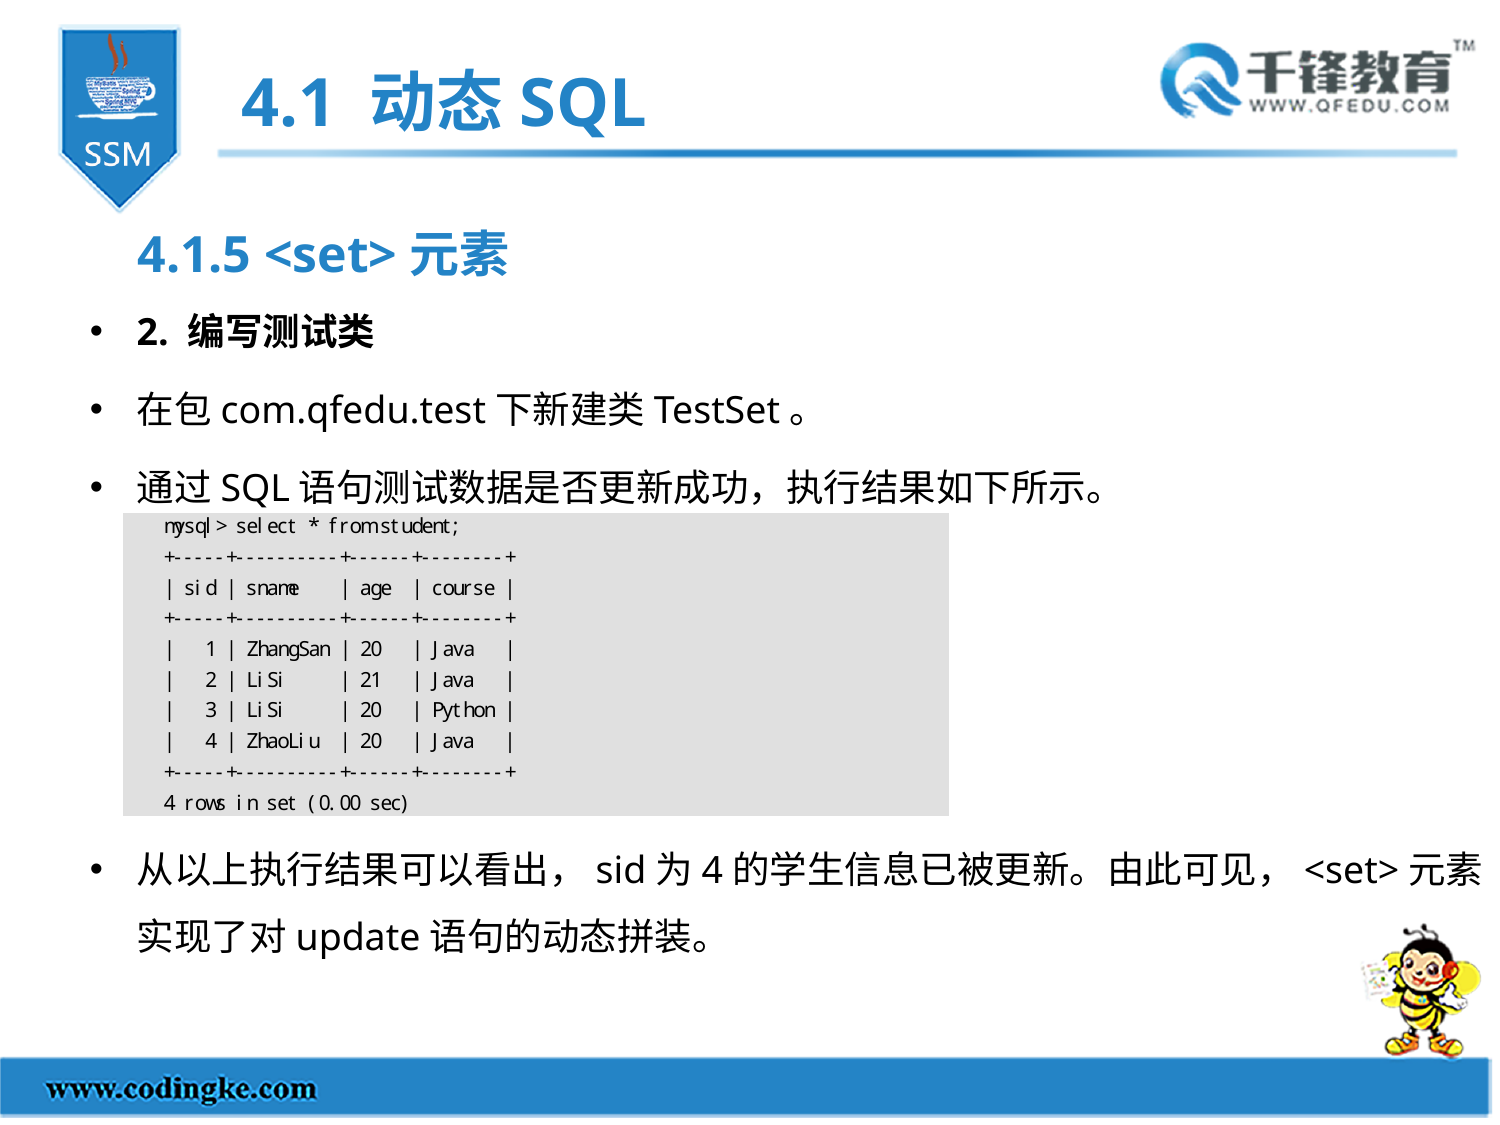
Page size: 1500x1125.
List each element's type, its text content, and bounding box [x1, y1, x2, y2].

picture [0, 0, 1500, 278]
picture [0, 966, 1500, 1125]
text_box 4.1 动态SQL [226, 53, 1038, 146]
picture [0, 510, 1500, 816]
text_box 从以上执行结果可以看出，sid为4的学生信息已被更新。由此可见，<set>元素实现了对update语句的动态拼装。 [0, 815, 1500, 966]
text_box 4.1.5 <set>元素 [122, 215, 1404, 278]
text_box 2. 编写测试类 在包com.qfedu.test下新建类TestSet。 通过SQL语句测试数据是否更新成功，执行结果如下所示。 [0, 278, 1500, 517]
